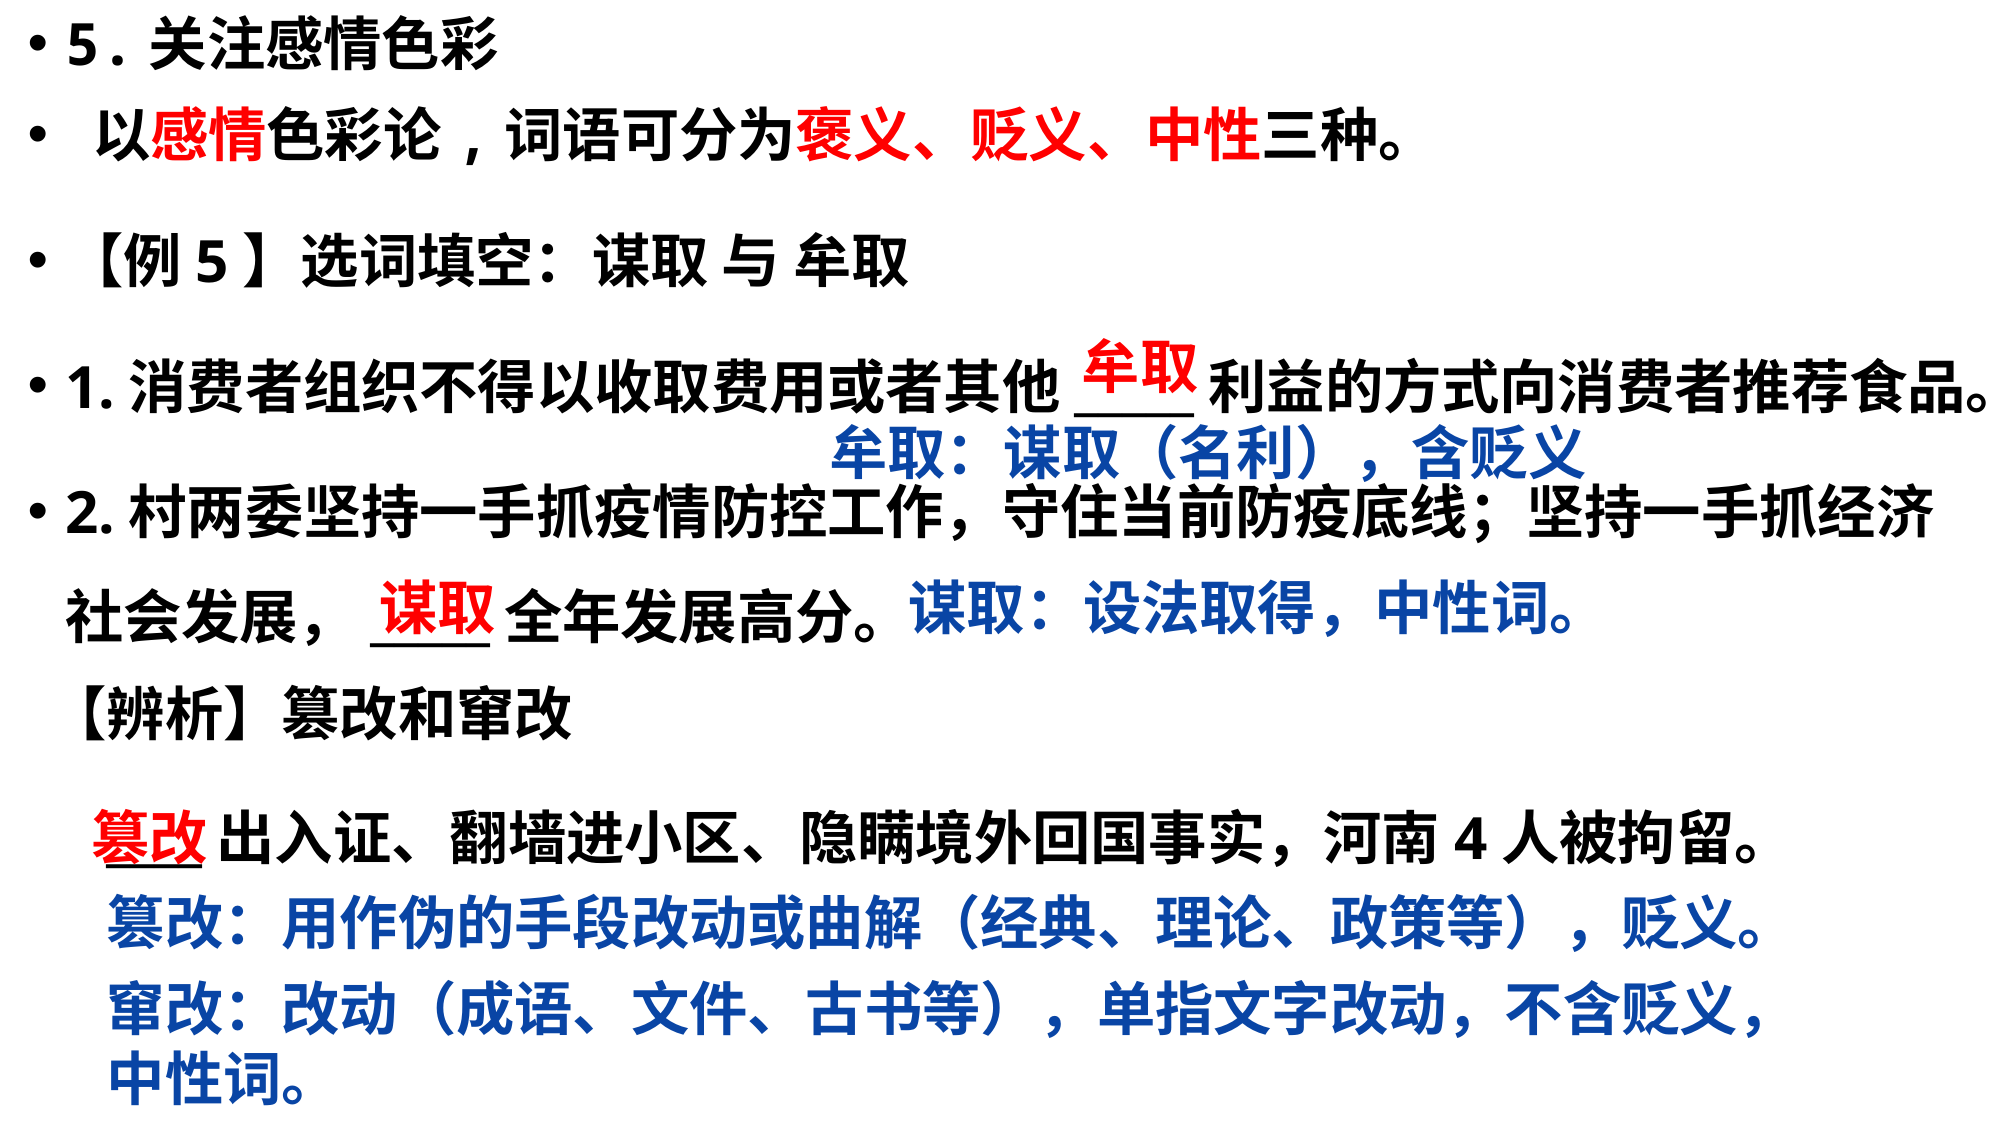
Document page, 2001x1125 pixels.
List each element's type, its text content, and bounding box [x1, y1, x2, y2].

text_box 谋取：设法取得，中性词。 [893, 563, 1620, 649]
text_box 窜改：改动（成语、文件、古书等），单指文字改动，不含贬义， 中性词。 [92, 964, 1879, 1120]
text_box 【辨析】篡改和窜改 [33, 669, 641, 755]
list 5.关注感情色彩 以感情色彩论,词语可分为褒义、贬义、中性三种。 【例5】选词填空：谋取 与 牟取 1.消费者组织不得以收取费用或者其他_____利益的方式向消费者推荐食品。 2.村两委坚持一手抓疫情防控工作，守住当前防疫底线；坚持一手抓经济社会发展，_____全年发展高分。 [12, 0, 1988, 1082]
text_box 篡改：用作伪的手段改动或曲解（经典、理论、政策等），贬义。 [92, 879, 1879, 964]
text_box 谋取 [365, 563, 512, 649]
text_box 牟取 [1067, 323, 1214, 408]
text_box 牟取：谋取（名利），含贬义 [814, 408, 1699, 494]
text_box 篡改 [76, 793, 223, 879]
text_box ____出入证、翻墙进小区、隐瞒境外回国事实，河南4人被拘留。 [223, 793, 1786, 879]
